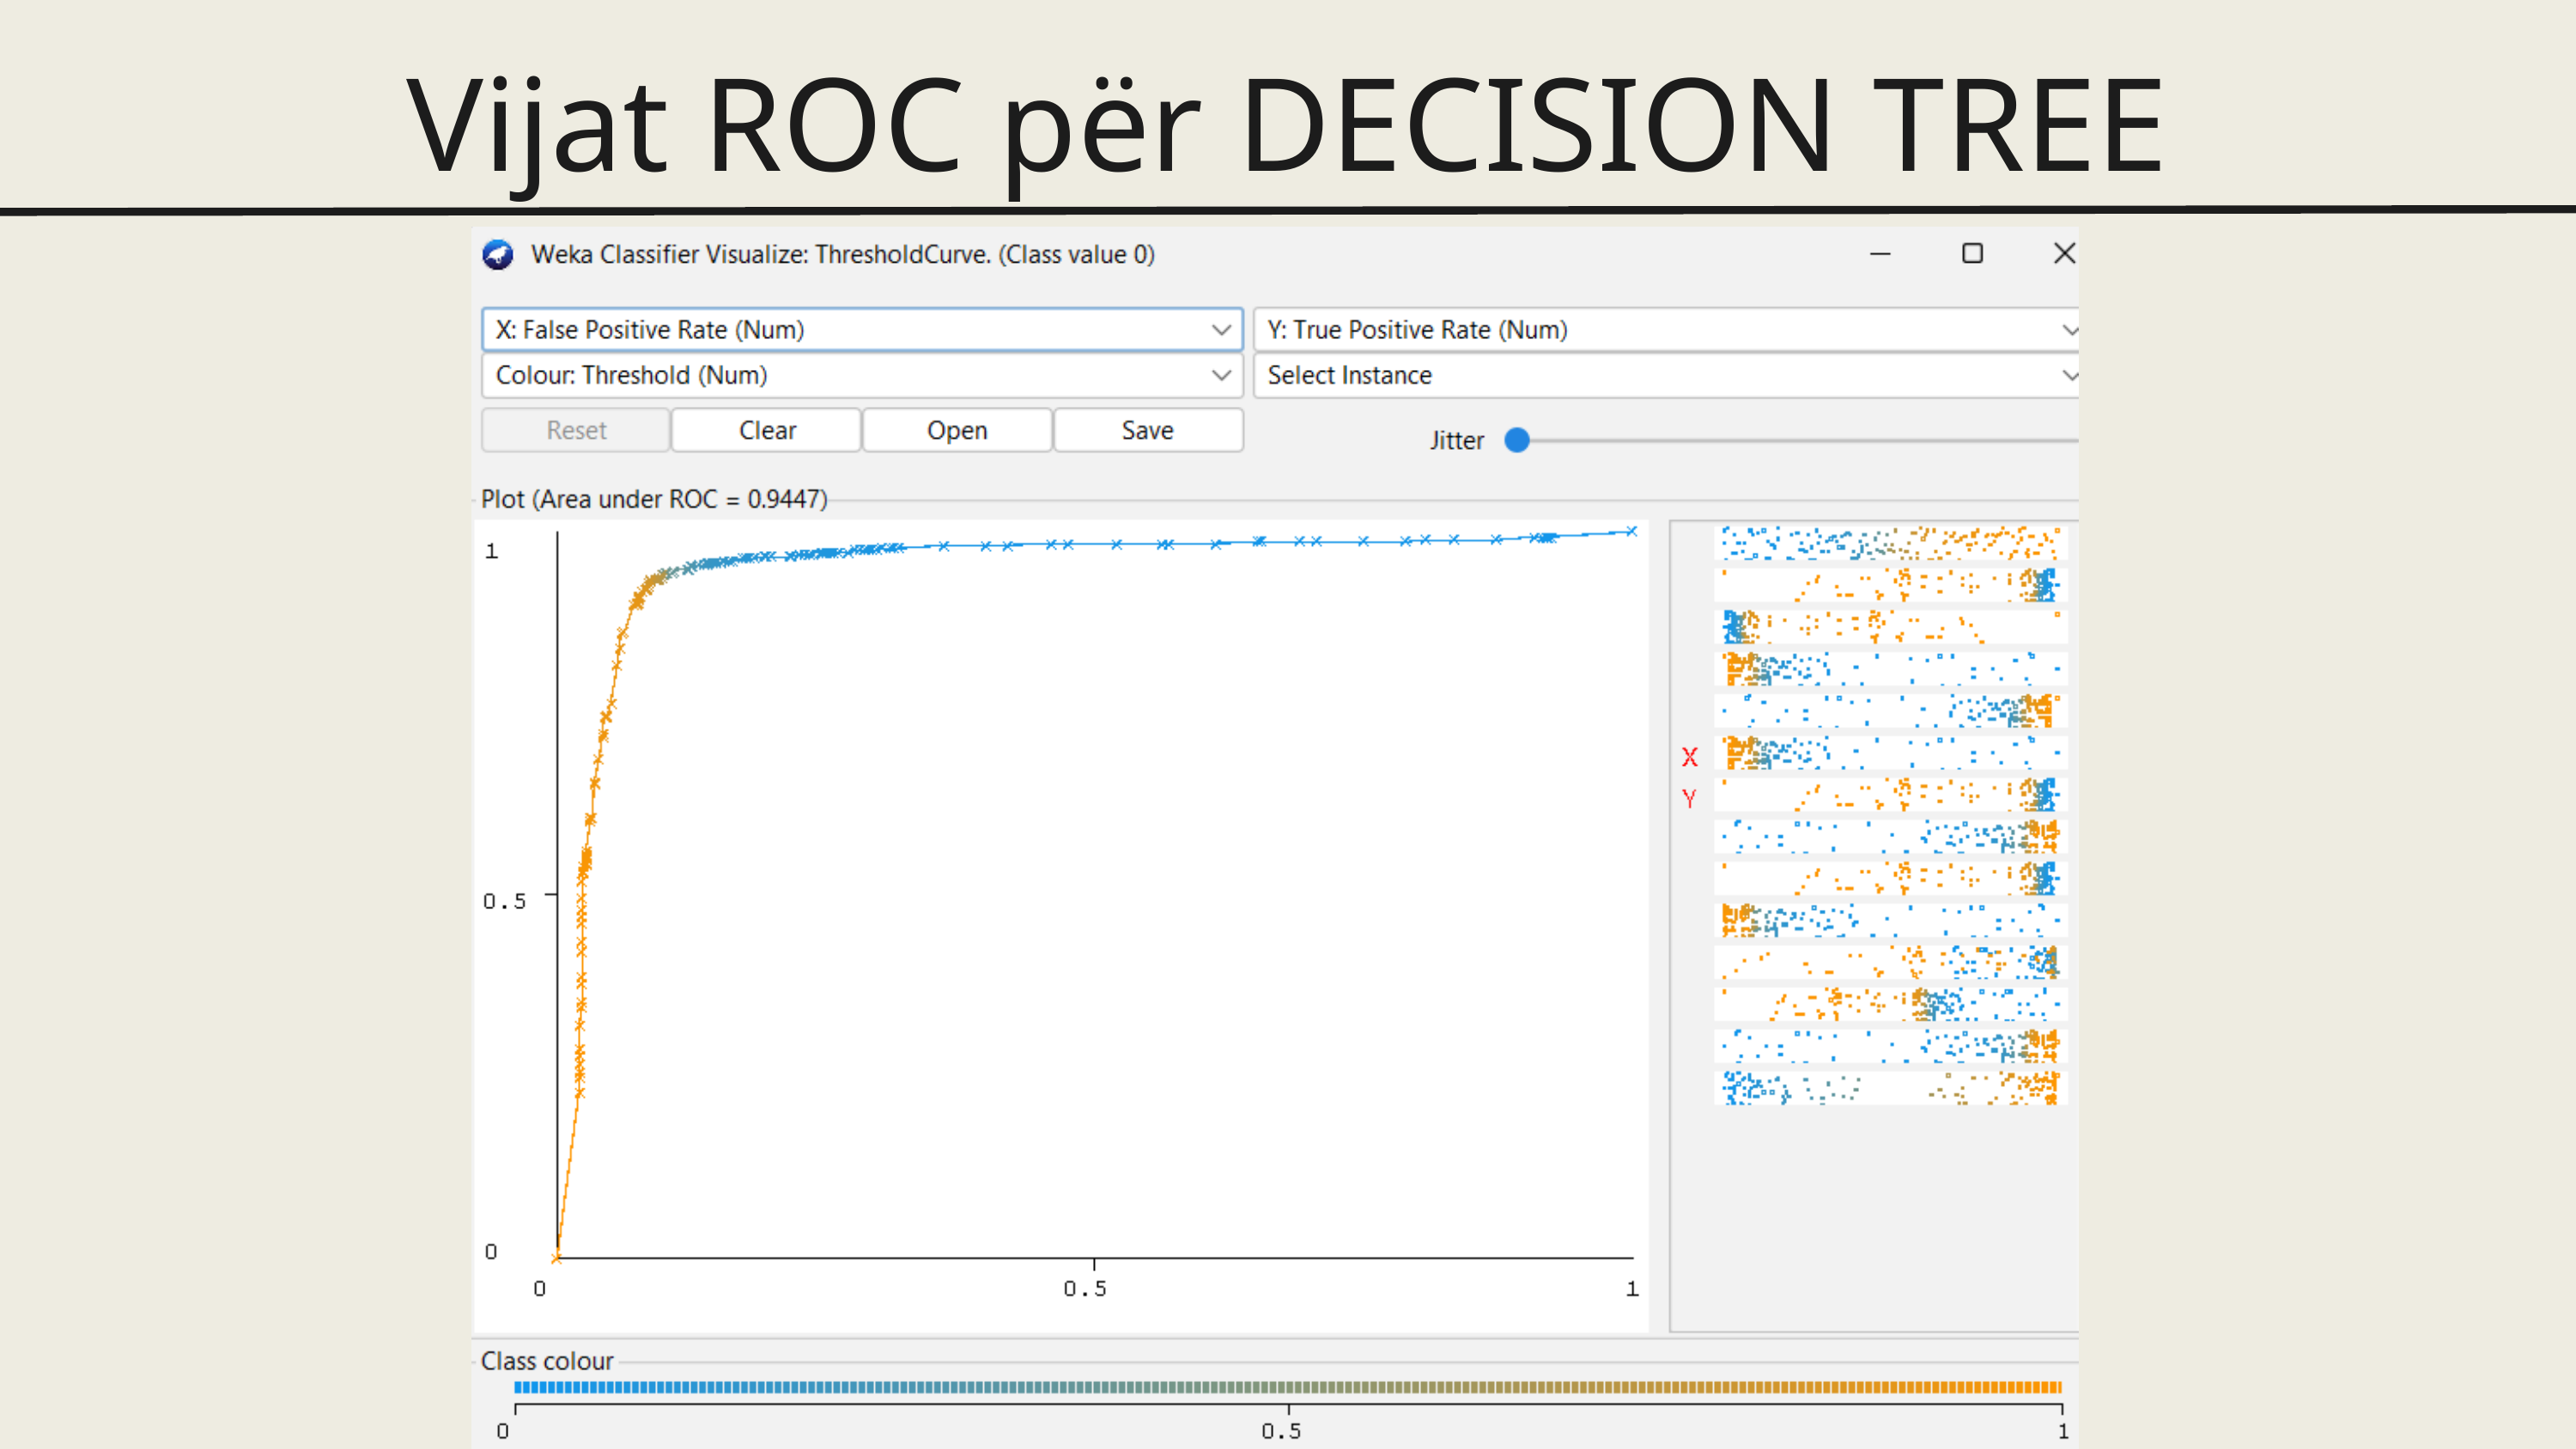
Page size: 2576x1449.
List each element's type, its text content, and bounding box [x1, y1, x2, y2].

picture [471, 227, 2079, 1449]
text_box Vijat ROC për DECISION TREE [0, 53, 2576, 197]
